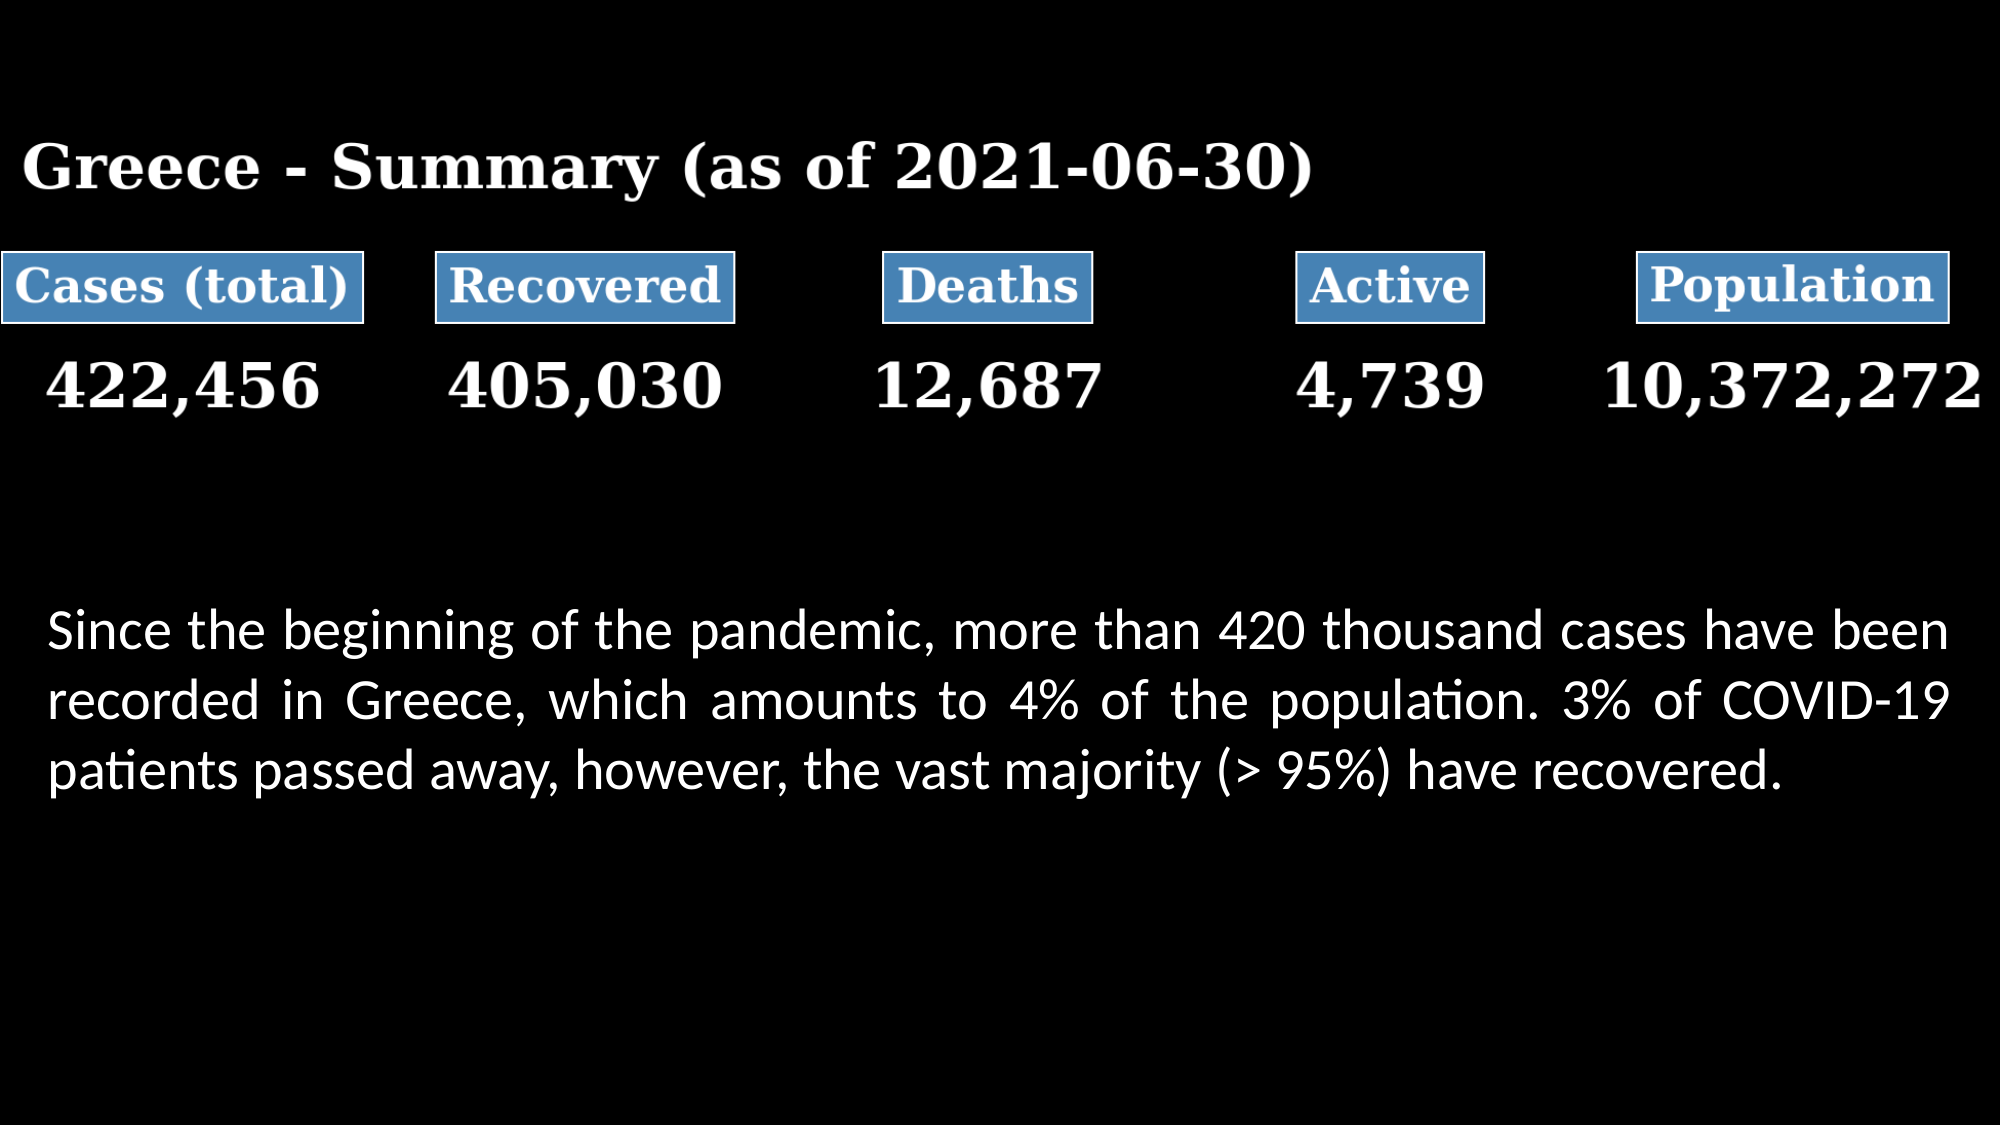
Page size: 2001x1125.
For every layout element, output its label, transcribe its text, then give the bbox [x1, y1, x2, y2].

text_box Since the beginning of the pandemic, more than 420 thousand cases have been recorded in Greece, which amounts to 4% of the population. 3% of COVID-19 patients passed away, however, the vast majority (> 95%) have recovered. [33, 584, 1967, 809]
picture [0, 106, 2000, 470]
